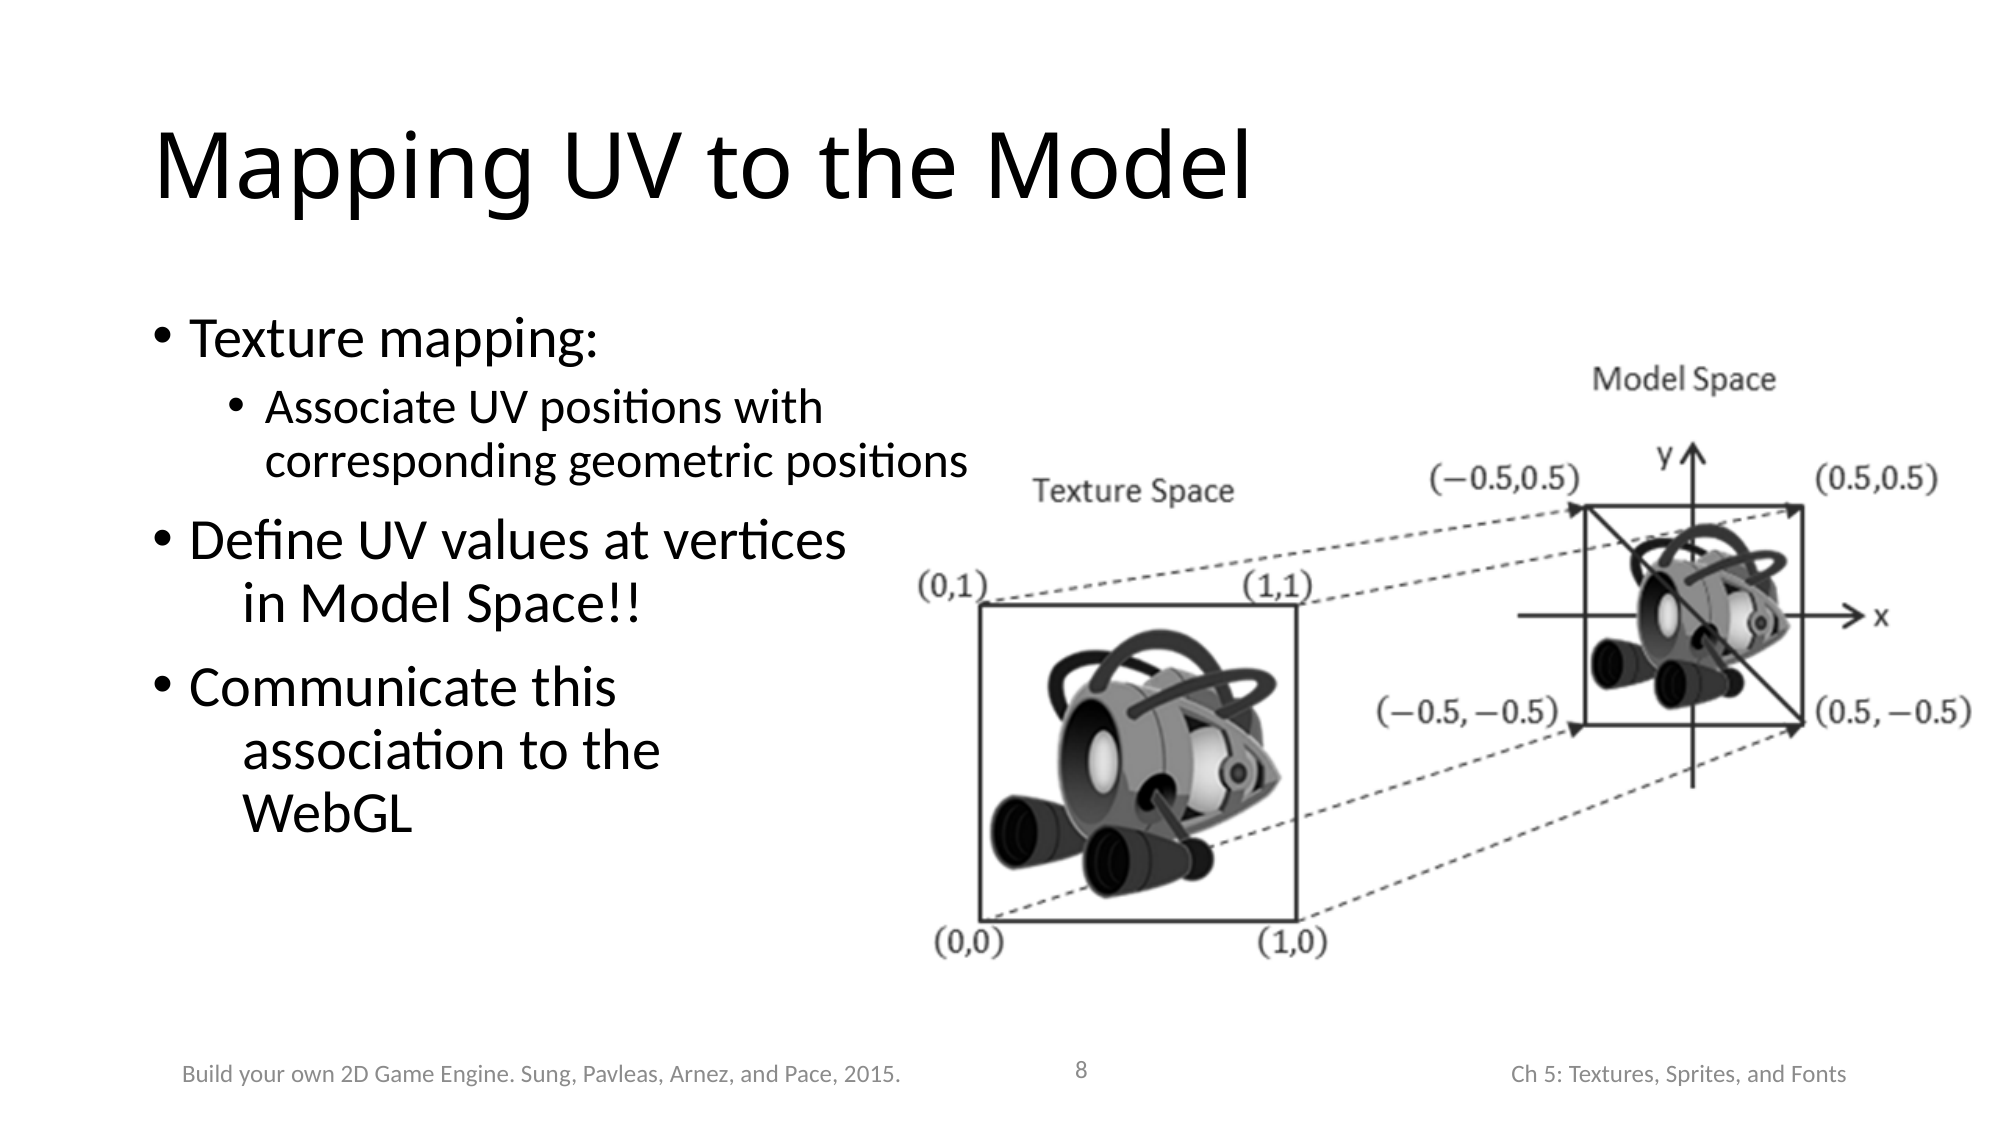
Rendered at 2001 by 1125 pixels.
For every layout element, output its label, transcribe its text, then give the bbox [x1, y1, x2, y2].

picture [896, 343, 2000, 983]
list Texture mapping: Associate UV positions with corresponding geometric positions Define UV values at vertices in Model Space!! Communicate this association to the WebGL [137, 299, 1863, 1014]
title Mapping UV to the Model [137, 59, 1863, 278]
